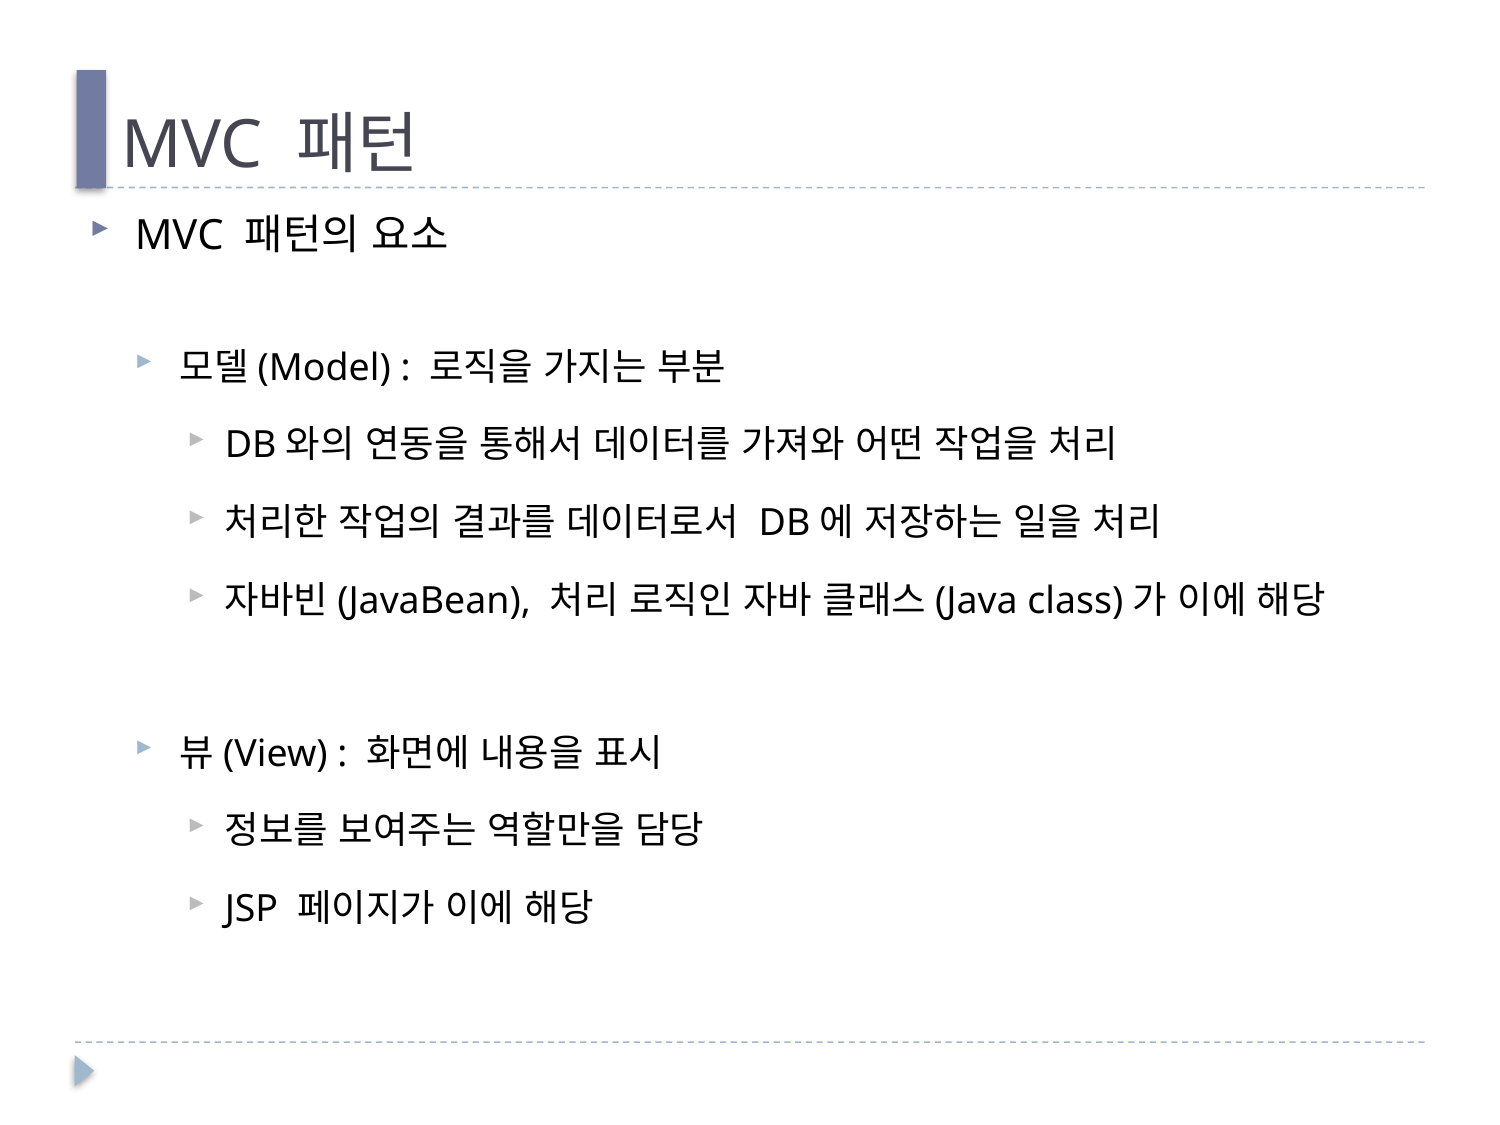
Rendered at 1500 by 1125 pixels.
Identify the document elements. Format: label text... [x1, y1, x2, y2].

title MVC 패턴 [106, 70, 1425, 189]
list MVC 패턴의 요소 모델(Model) : 로직을 가지는 부분 DB와의 연동을 통해서 데이터를 가져와 어떤 작업을 처리 처리한 작업의 결과를 데이터로서 DB에 저장하는 일을 처리 자바빈(JavaBean), 처리 로직인 자바 클래스(Java class)가 이에 해당 뷰(View) : 화면에 내용을 표시 정보를 보여주는 역할만을 담당 JSP 페이지가 이에 해당 [75, 200, 1425, 1010]
